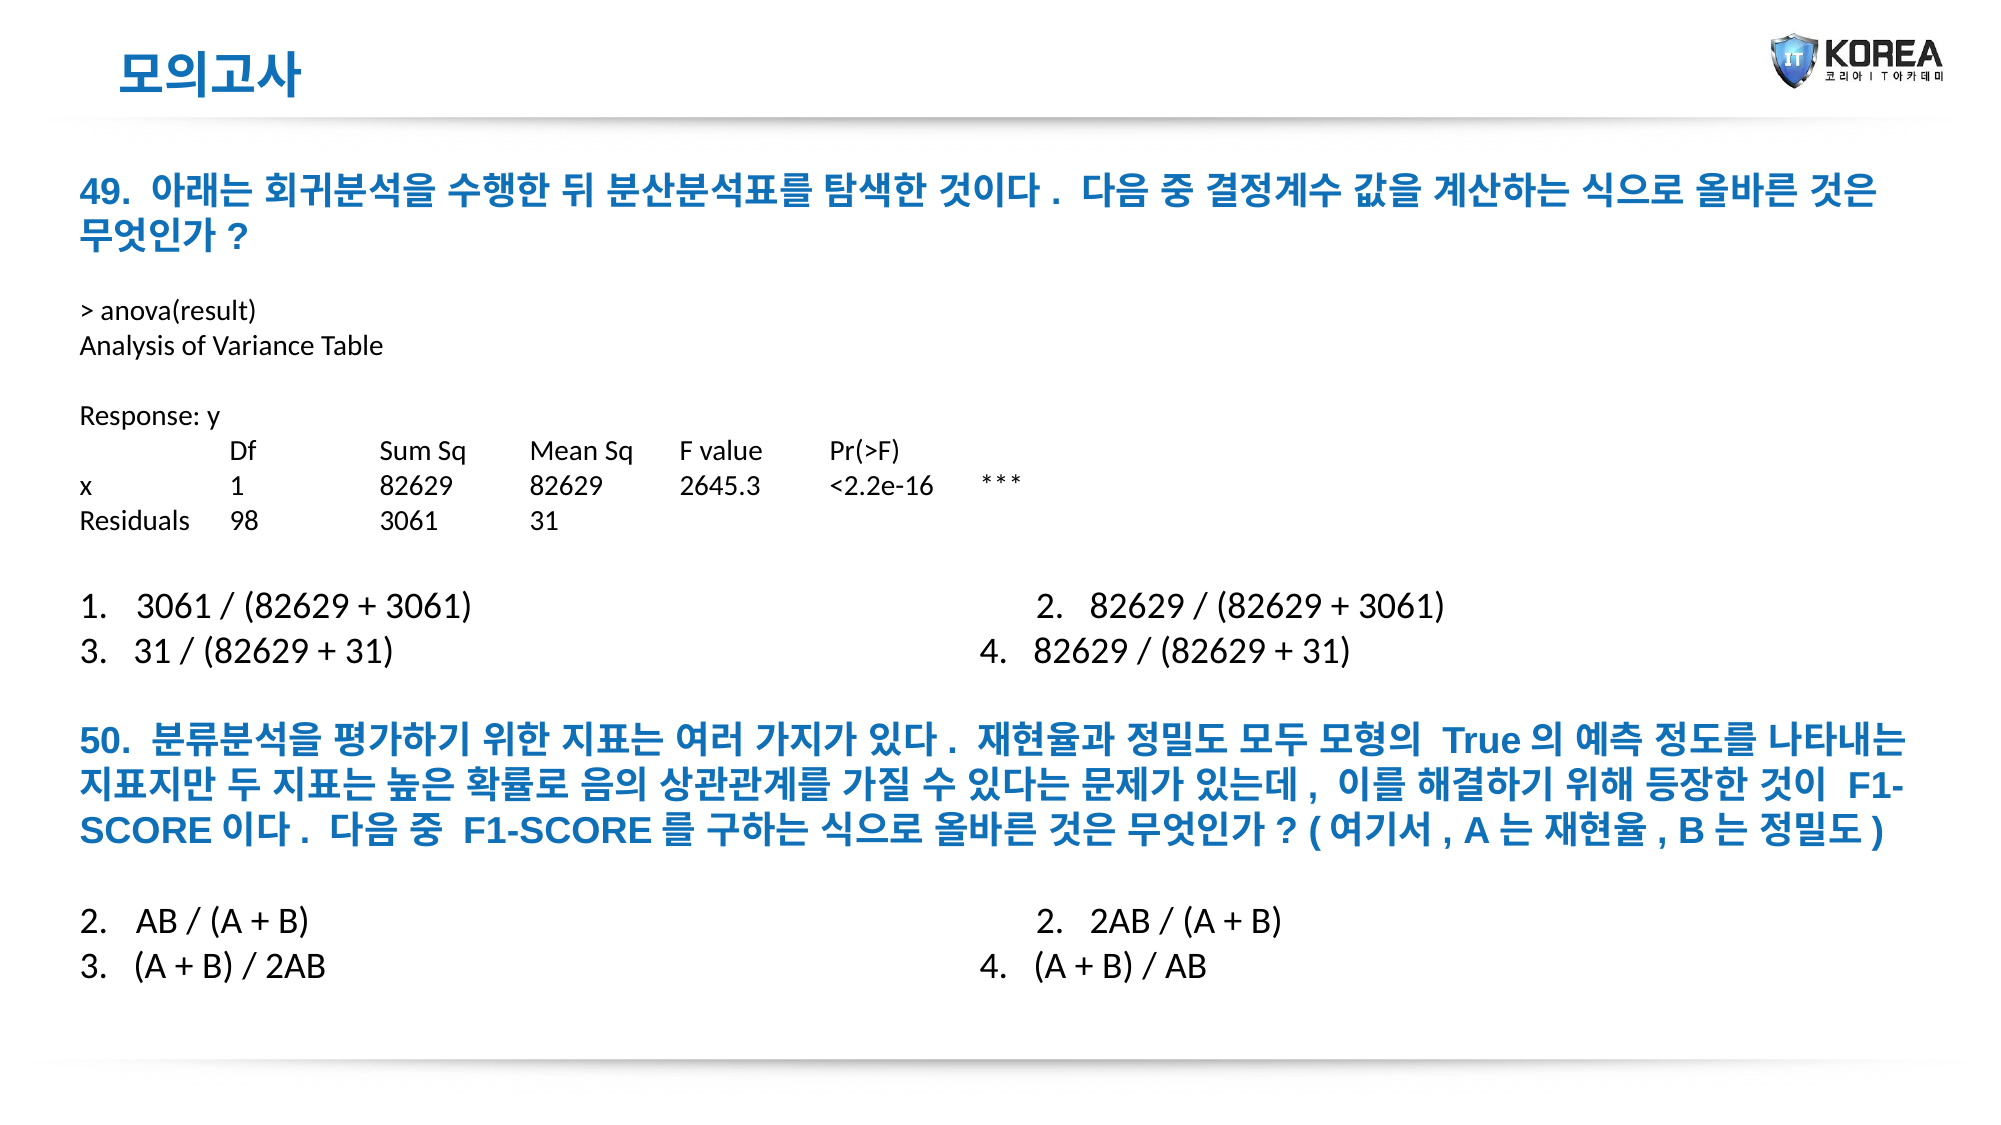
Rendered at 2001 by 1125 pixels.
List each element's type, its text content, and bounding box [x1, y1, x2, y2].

text_box 49. 아래는 회귀분석을 수행한 뒤 분산분석표를 탐색한 것이다. 다음 중 결정계수 값을 계산하는 식으로 올바른 것은 무엇인가? > anova(result) Analysis of Variance Table Response: y Df Sum Sq Mean Sq F value Pr(>F) x 1 82629 82629 2645.3 <2.2e-16 *** Residuals 98 3061 31 3061 / (82629 + 3061) 2. 82629 / (82629 + 3061) 3. 31 / (82629 + 31) 4. 82629 / (82629 + 31) 50. 분류분석을 평가하기 위한 지표는 여러 가지가 있다. 재현율과 정밀도 모두 모형의 True의 예측 정도를 나타내는 지표지만 두 지표는 높은 확률로 음의 상관관계를 가질 수 있다는 문제가 있는데, 이를 해결하기 위해 등장한 것이 F1-SCORE이다. 다음 중 F1-SCORE를 구하는 식으로 올바른 것은 무엇인가? (여기서, A는 재현율, B는 정밀도) AB / (A + B) 2. 2AB / (A + B) 3. (A + B) / 2AB 4. (A + B) / AB [64, 159, 1969, 994]
picture [0, 116, 2000, 142]
text_box 모의고사 [0, 12, 1500, 112]
picture [0, 1058, 2001, 1085]
picture [1741, 11, 1984, 109]
